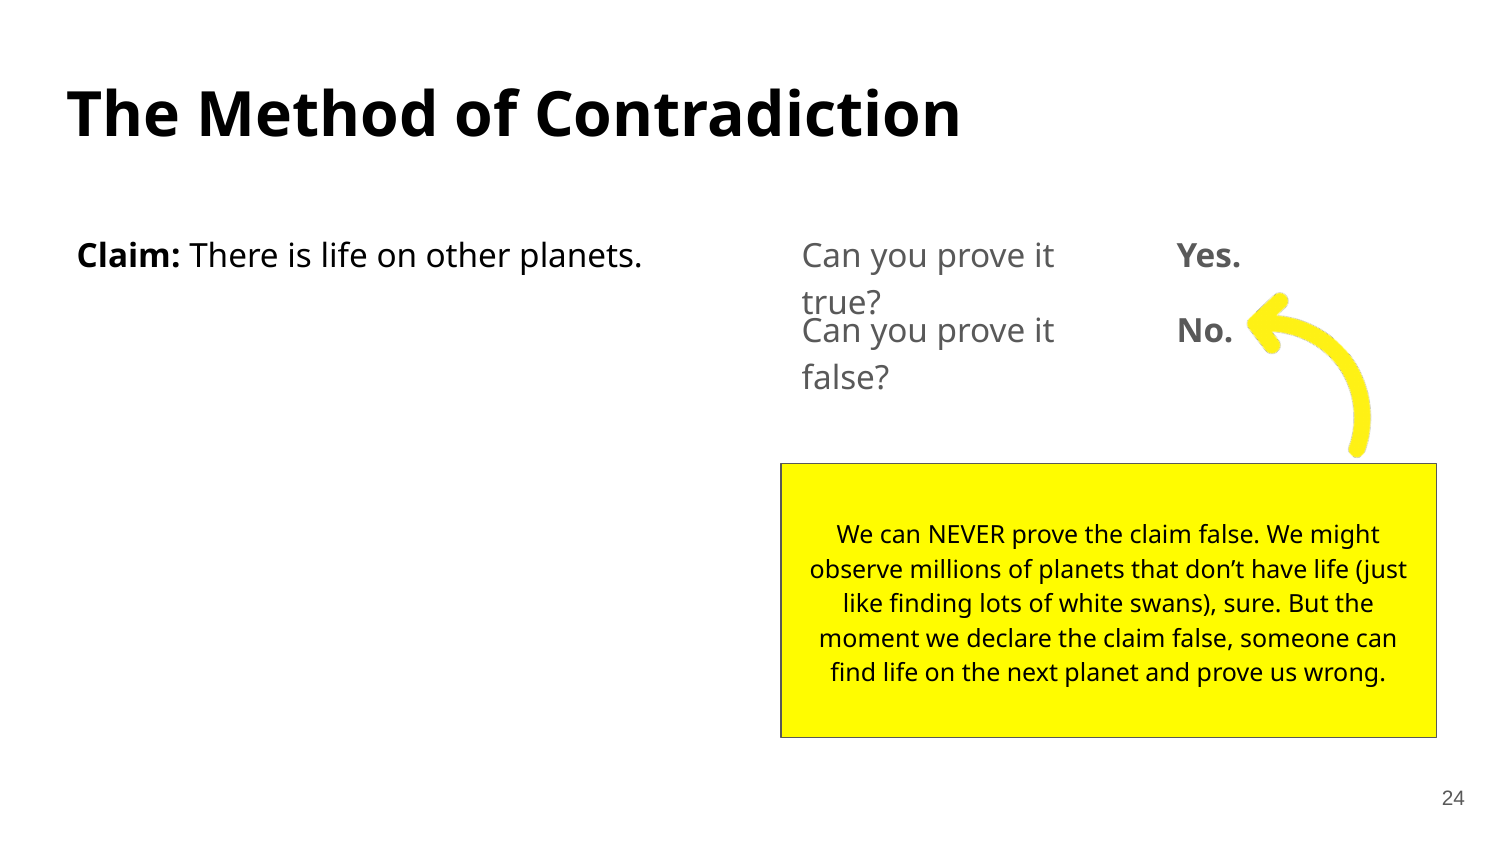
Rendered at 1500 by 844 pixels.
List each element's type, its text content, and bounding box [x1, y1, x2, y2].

text_box Claim: There is life on other planets. [61, 210, 739, 289]
text_box We can NEVER prove the claim false. We might observe millions of planets that don’t have life (just like finding lots of white swans), sure. But the moment we declare the claim false, someone can find life on the next planet and prove us wrong. [781, 463, 1437, 738]
text_box Can you prove it false? [786, 285, 1160, 412]
text_box The Method of Contradiction [51, 72, 1449, 167]
text_box Yes. [1161, 210, 1354, 285]
text_box No. [1161, 285, 1281, 364]
picture [1232, 284, 1406, 462]
slide_number 24 [1389, 764, 1480, 830]
text_box Can you prove it true? [786, 210, 1138, 285]
